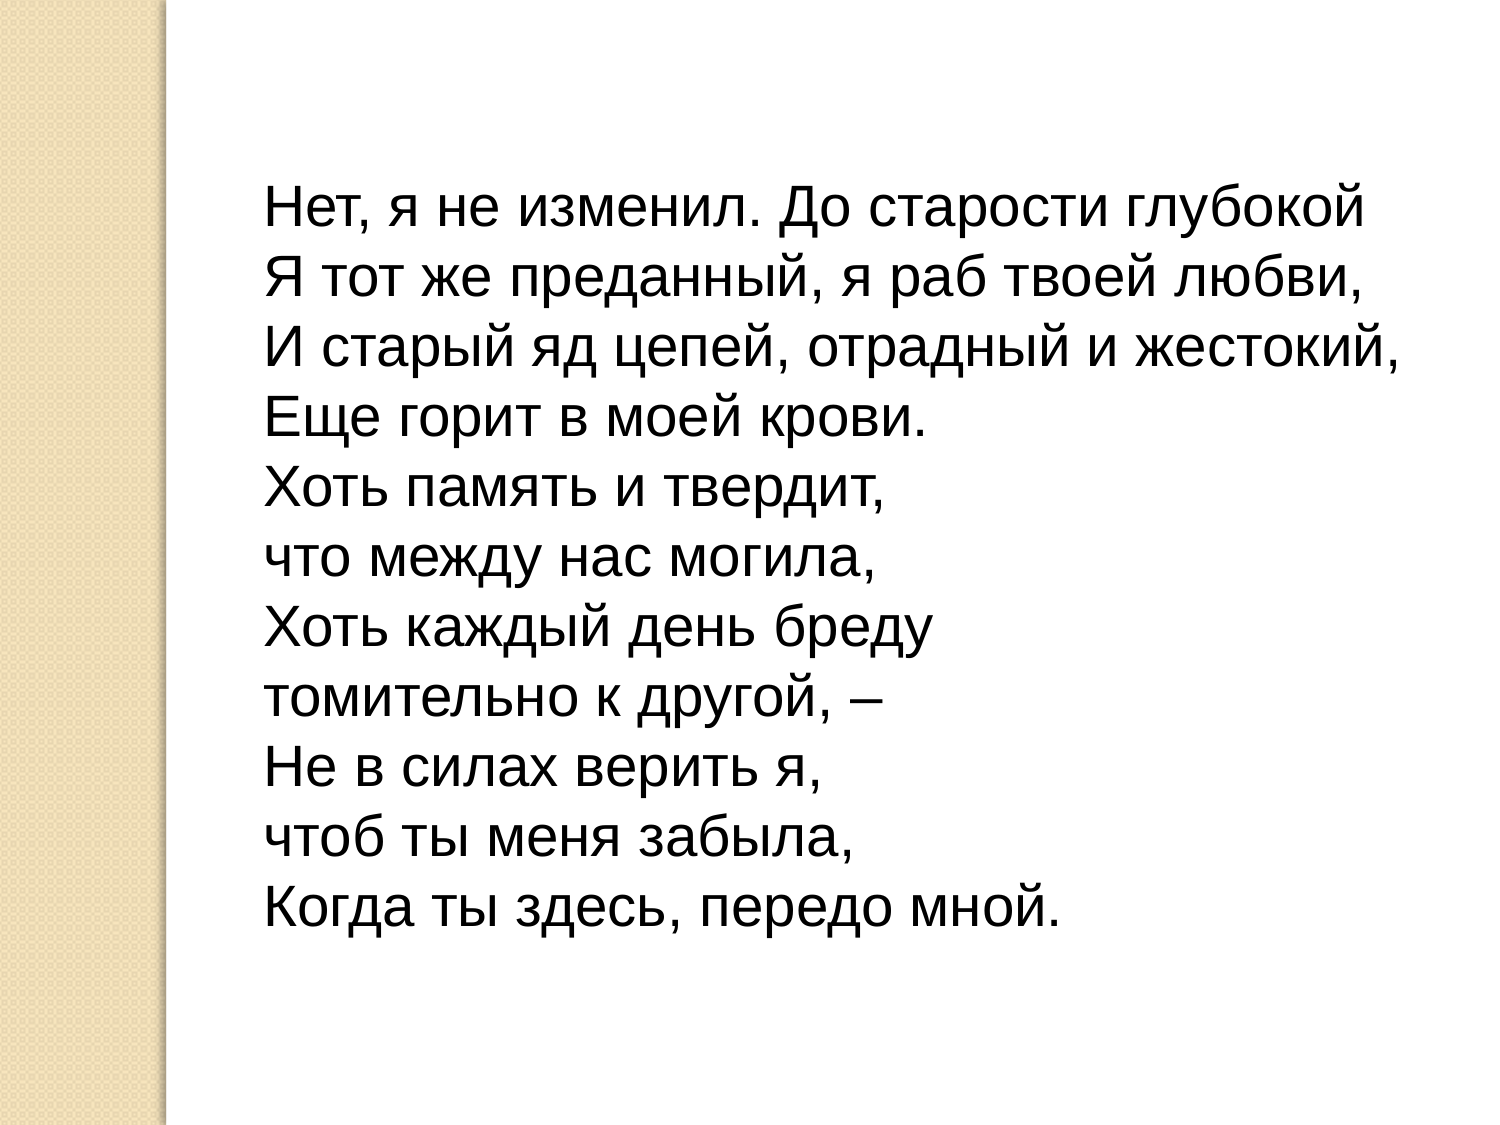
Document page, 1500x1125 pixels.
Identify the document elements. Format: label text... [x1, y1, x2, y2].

text_box Нет, я не изменил. До старости глубокой Я тот же преданный, я раб твоей любви, И старый яд цепей, отрадный и жестокий, Еще горит в моей крови. Хоть память и твердит, что между нас могила, Хоть каждый день бреду томительно к другой, – Не в силах верить я, чтоб ты меня забыла, Когда ты здесь, передо мной. [248, 160, 1418, 946]
